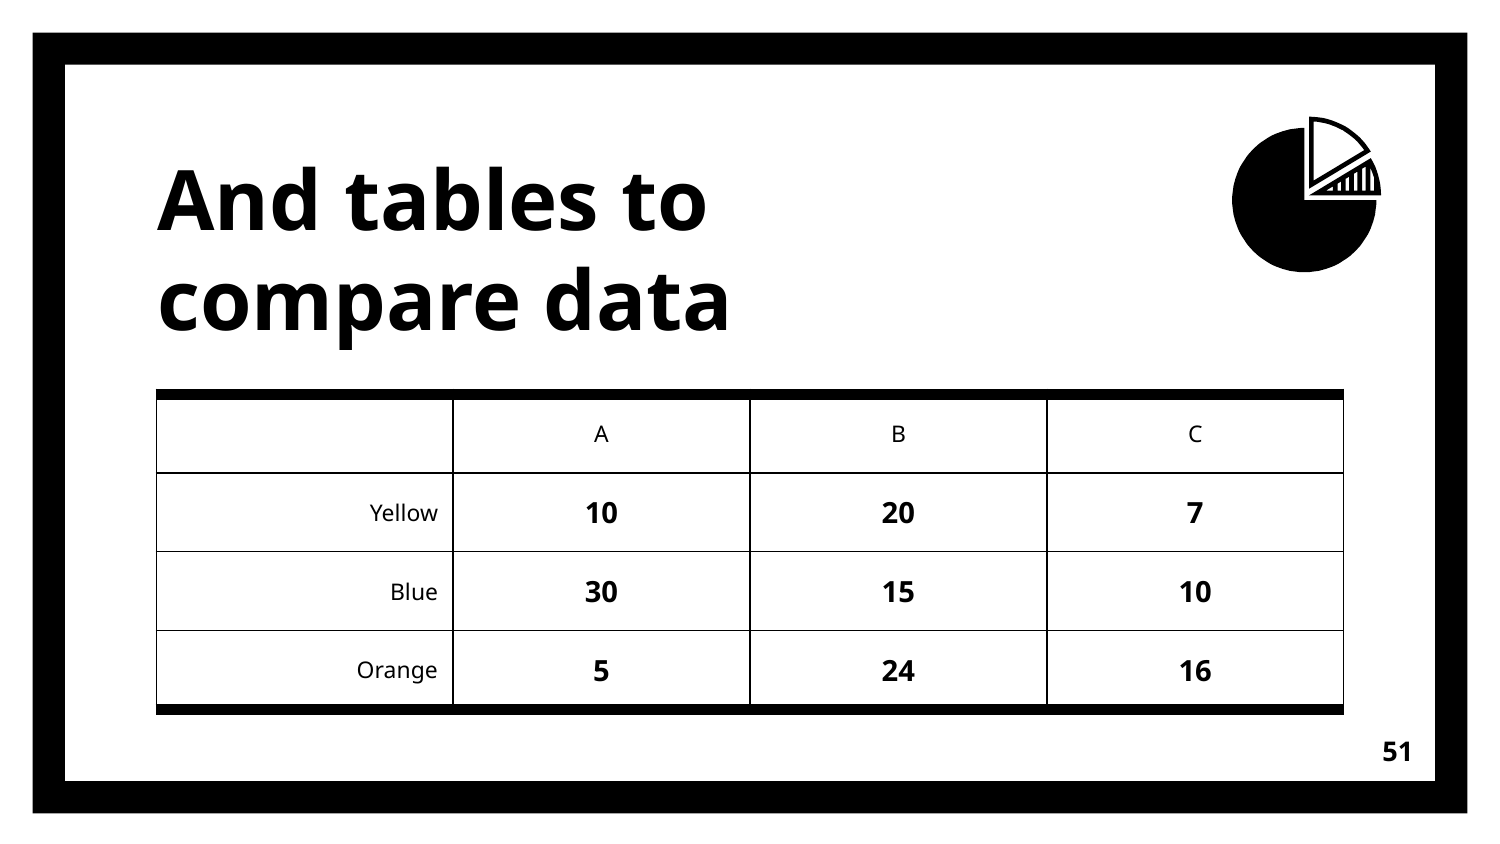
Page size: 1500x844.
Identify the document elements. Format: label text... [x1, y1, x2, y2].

table_cell 7 [1048, 474, 1343, 551]
table_cell 20 [751, 474, 1046, 551]
table_cell 5 [454, 631, 749, 704]
table_cell 15 [751, 552, 1046, 630]
table_cell 10 [1048, 552, 1343, 630]
table_header B [751, 400, 1046, 472]
table_cell 10 [454, 474, 749, 551]
table_cell 16 [1048, 631, 1343, 704]
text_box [1231, 116, 1382, 273]
table_cell 24 [751, 631, 1046, 704]
table_header C [1048, 400, 1343, 472]
slide_number 51 [1338, 720, 1429, 786]
table_cell Orange [157, 631, 452, 704]
table_cell 30 [454, 552, 749, 630]
table_header A [454, 400, 749, 472]
table_header [157, 400, 452, 472]
title And tables to compare data [142, 139, 978, 363]
table_cell Yellow [157, 474, 452, 551]
table_cell Blue [157, 552, 452, 630]
